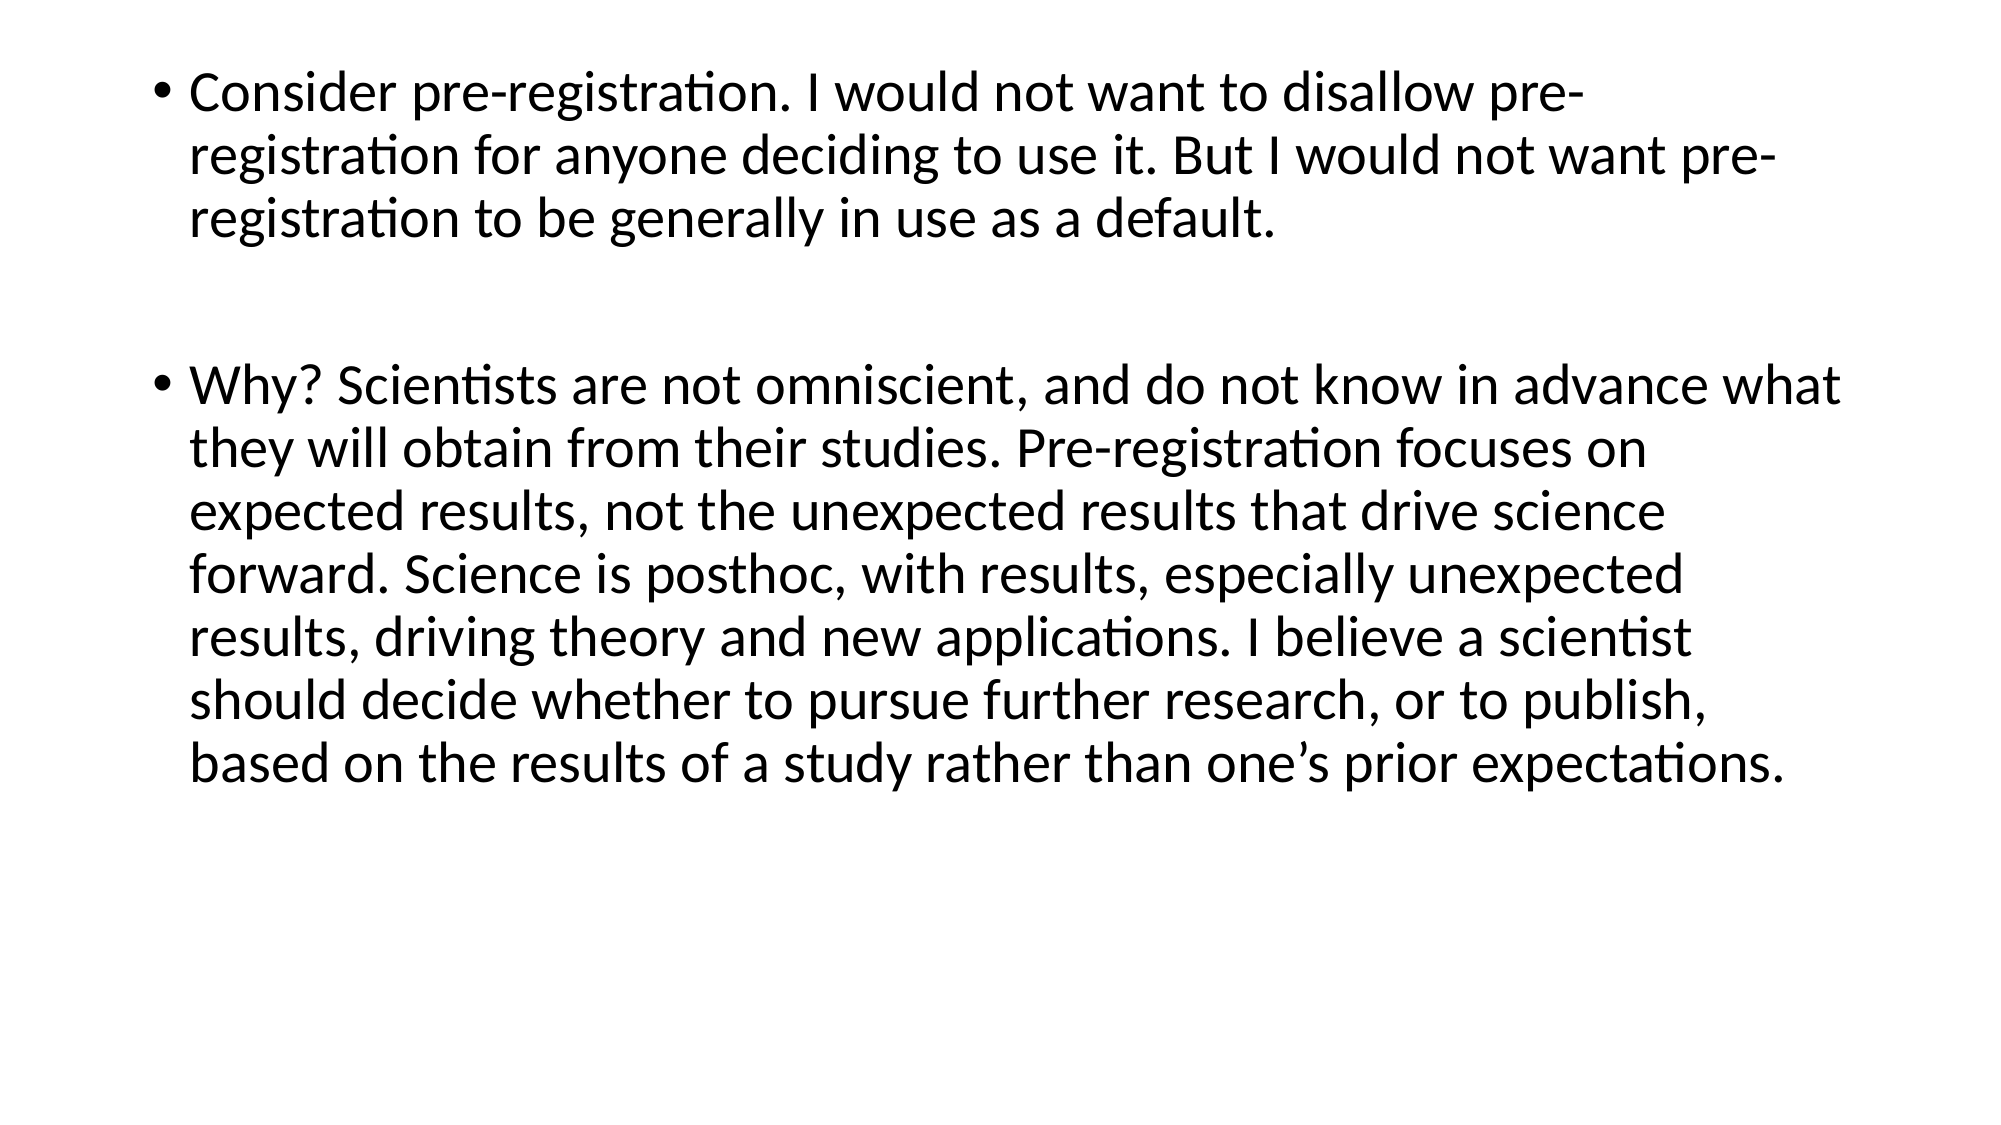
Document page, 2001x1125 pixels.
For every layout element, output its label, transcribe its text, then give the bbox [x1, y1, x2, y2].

list Consider pre-registration. I would not want to disallow pre-registration for anyone deciding to use it. But I would not want pre-registration to be generally in use as a default. Why? Scientists are not omniscient, and do not know in advance what they will obtain from their studies. Pre-registration focuses on expected results, not the unexpected results that drive science forward. Science is posthoc, with results, especially unexpected results, driving theory and new applications. I believe a scientist should decide whether to pursue further research, or to publish, based on the results of a study rather than one’s prior expectations. [137, 53, 1863, 1014]
